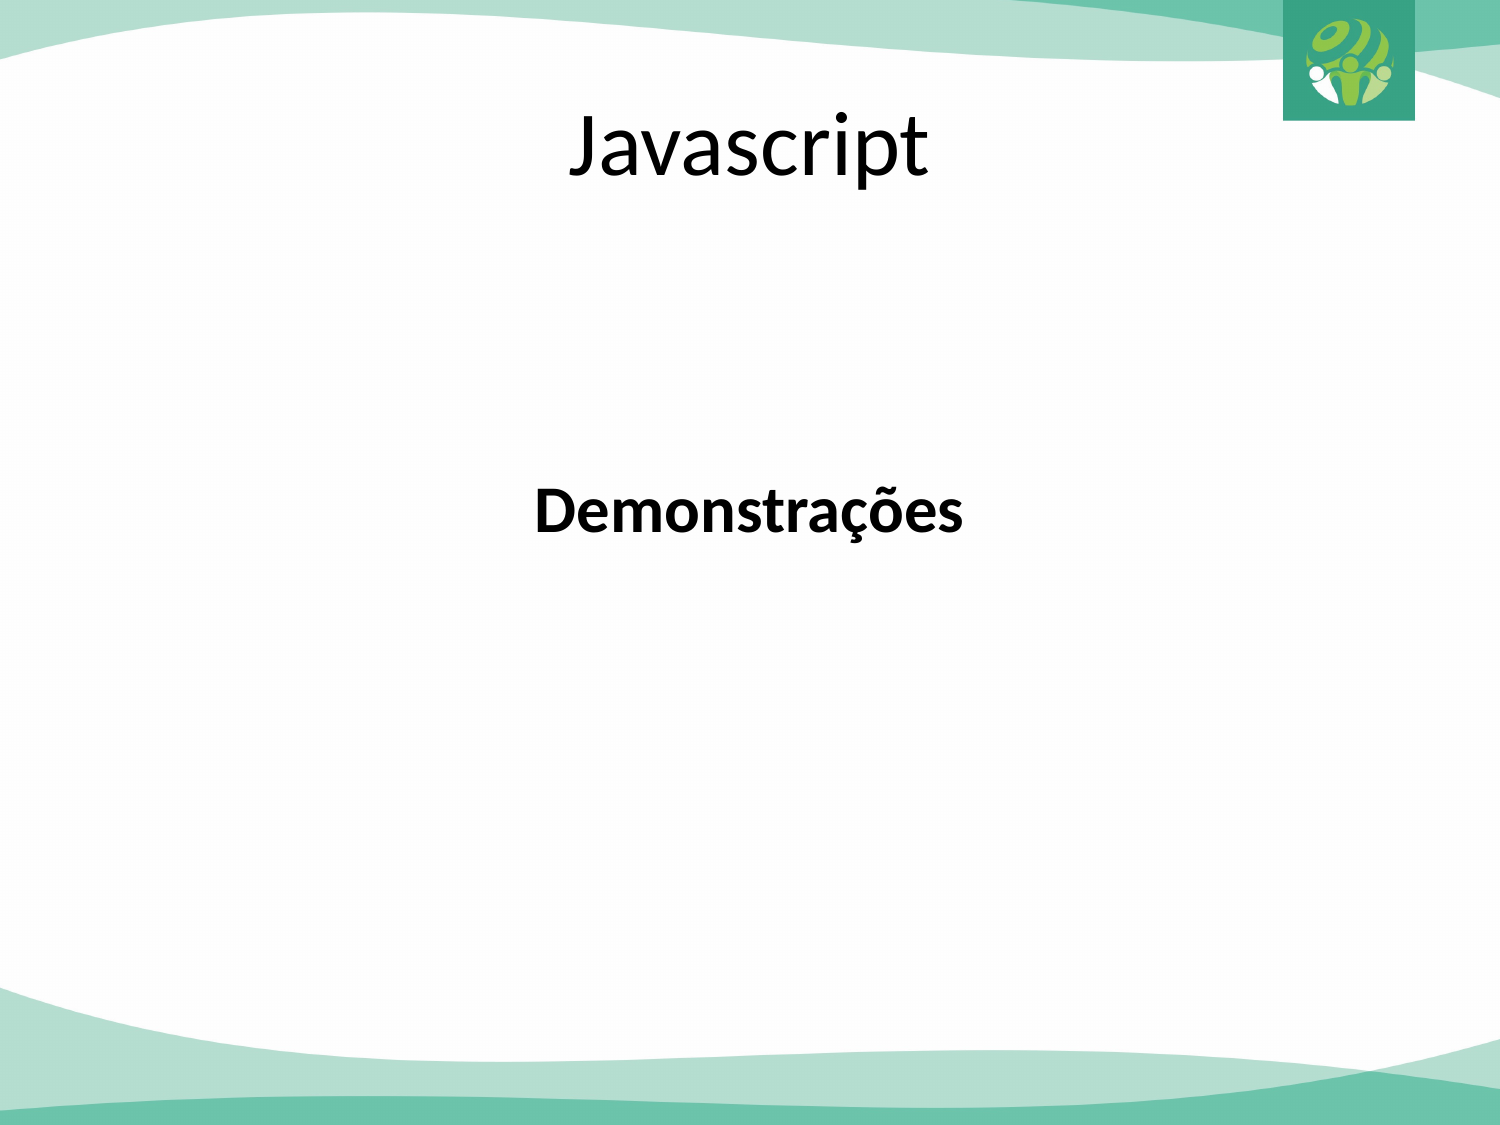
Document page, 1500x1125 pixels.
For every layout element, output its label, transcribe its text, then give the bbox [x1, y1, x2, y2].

list Demonstrações [224, 457, 1276, 746]
title Javascript [74, 44, 1426, 234]
picture [0, 0, 1500, 1125]
